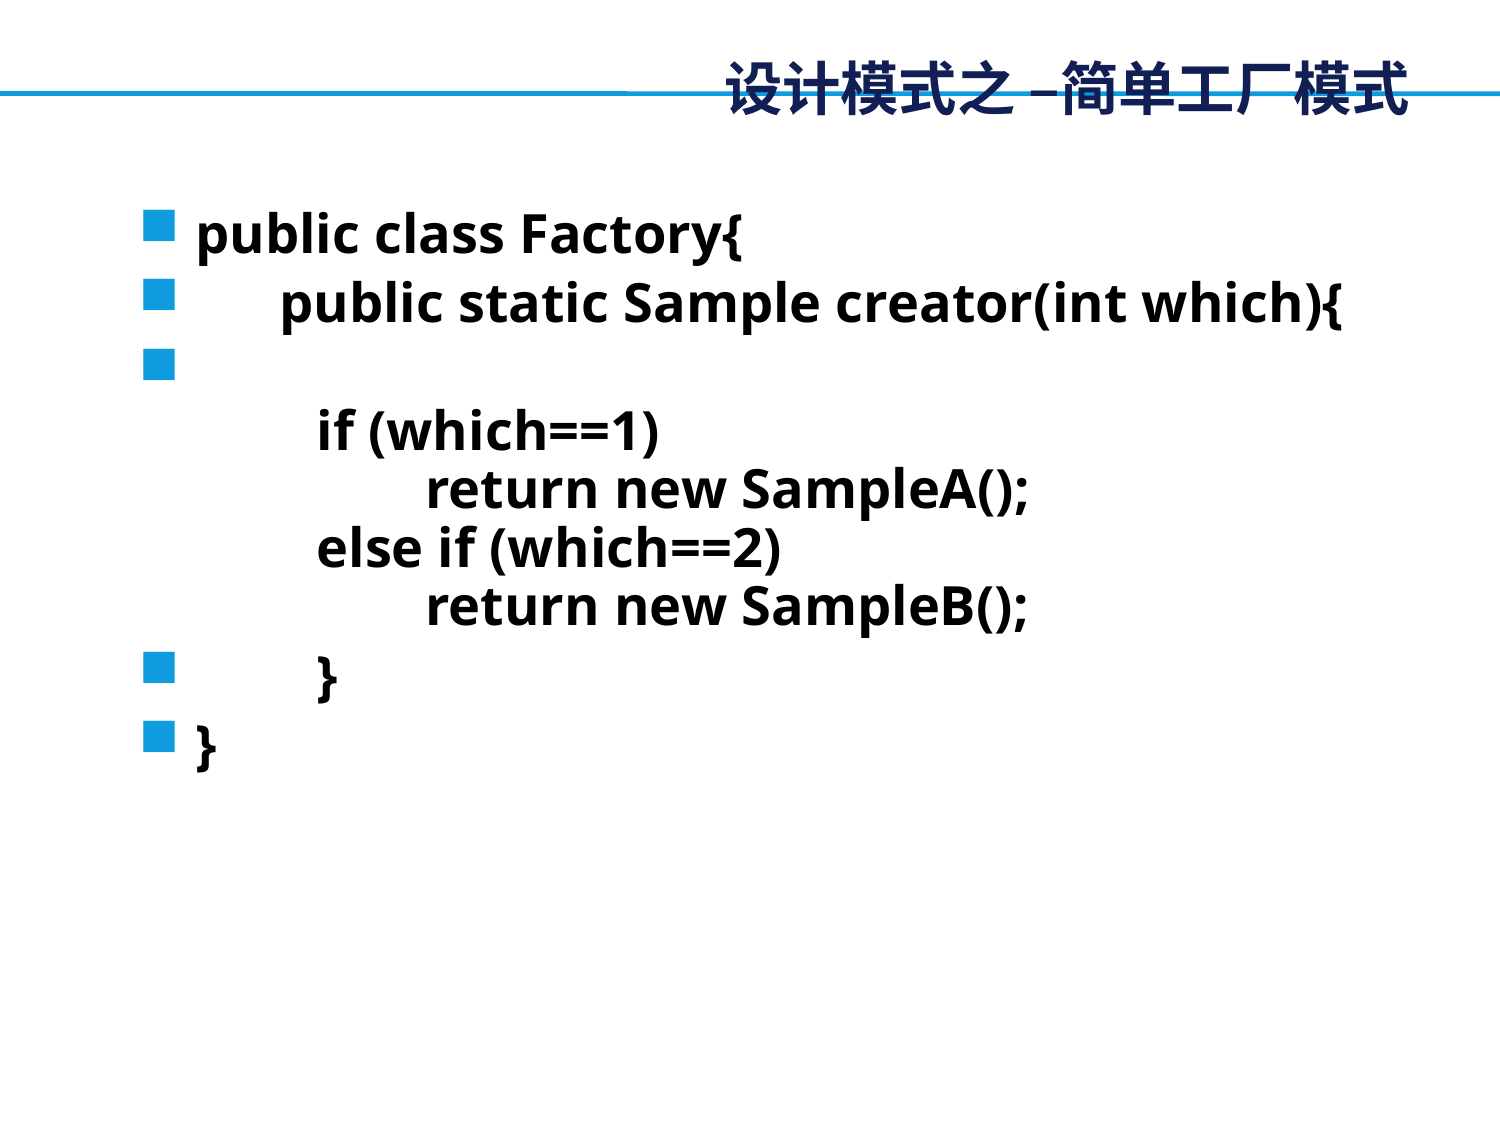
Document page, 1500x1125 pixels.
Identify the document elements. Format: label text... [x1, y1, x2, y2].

list public class Factory{ public static Sample creator(int which){ if (which==1) return new SampleA(); else if (which==2) return new SampleB(); } } [123, 199, 1425, 1071]
title 设计模式之 –简单工厂模式 [75, 45, 1425, 176]
